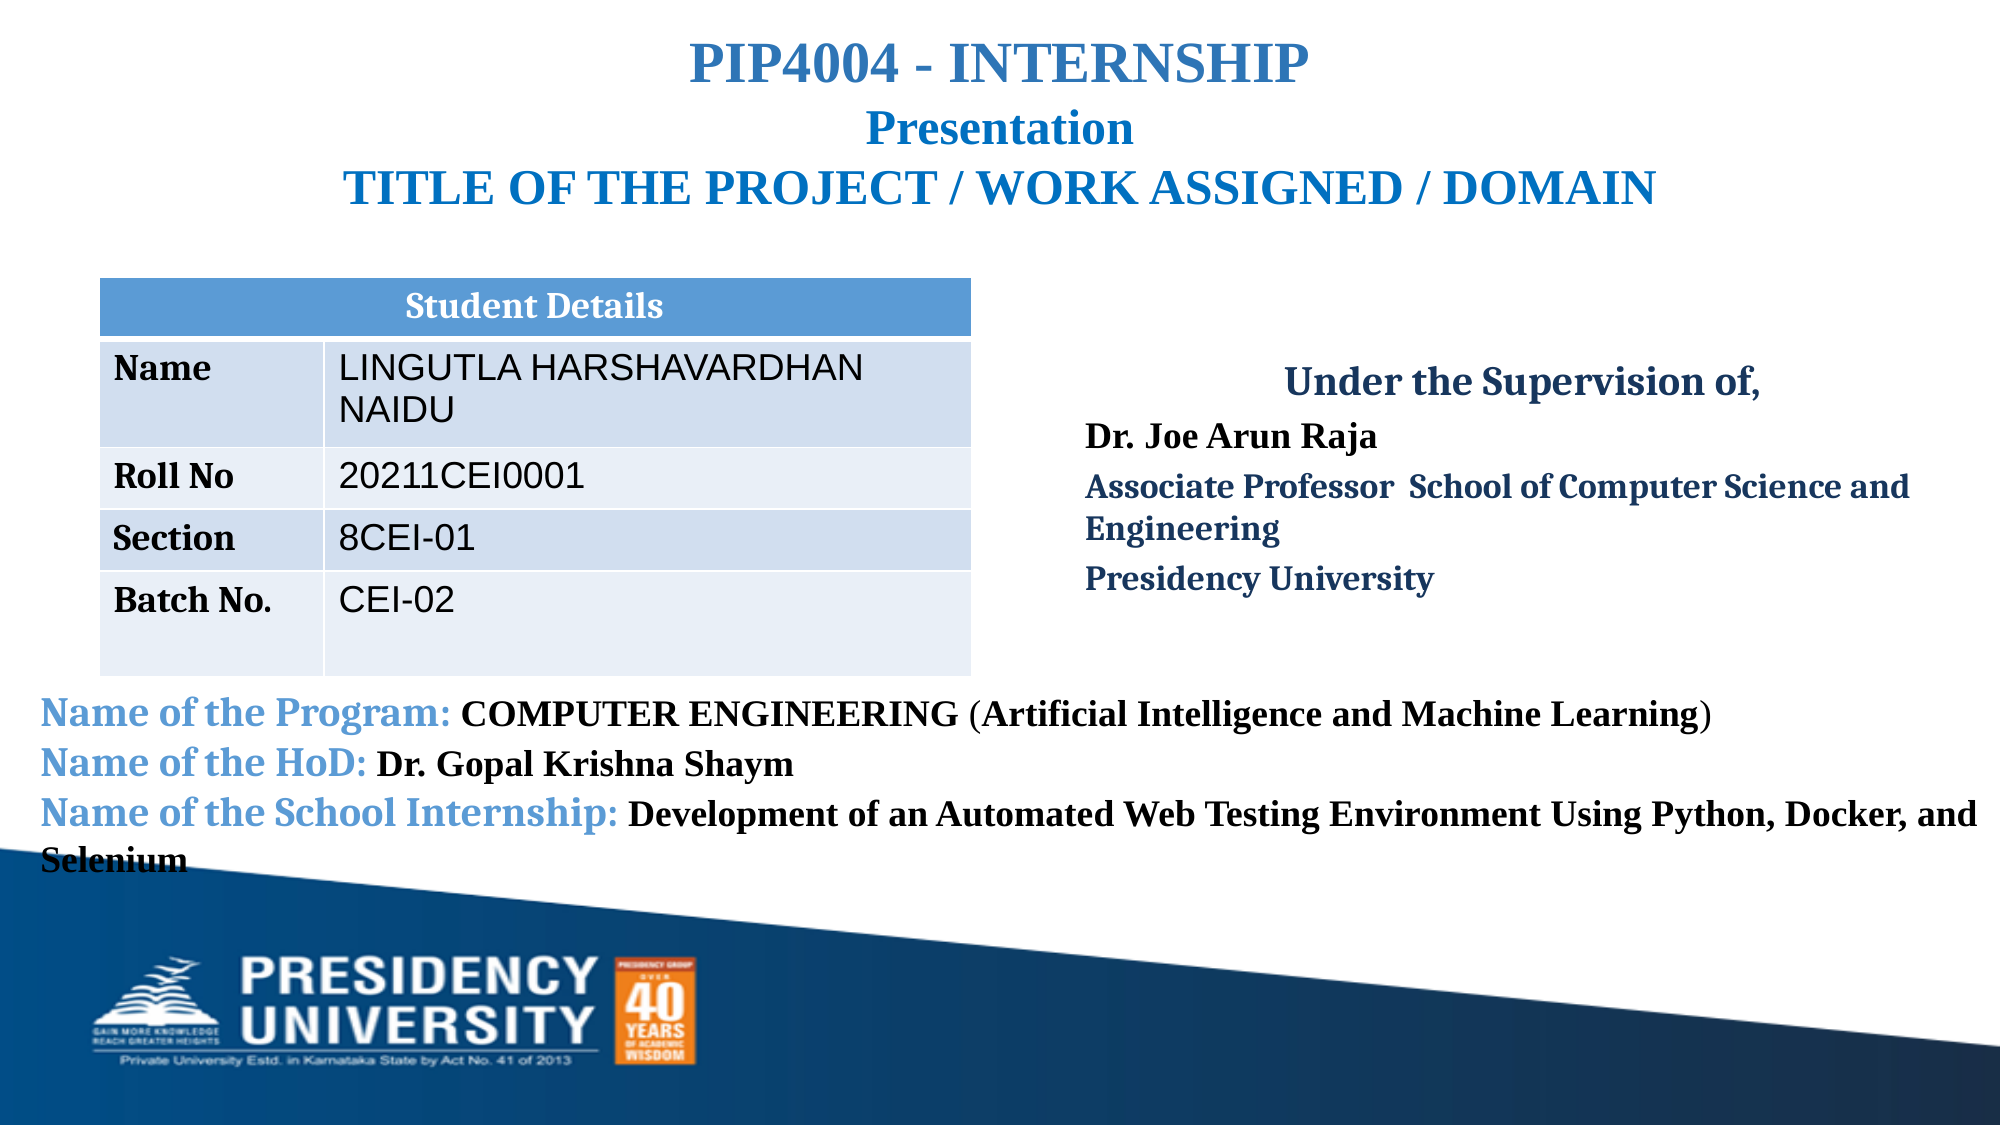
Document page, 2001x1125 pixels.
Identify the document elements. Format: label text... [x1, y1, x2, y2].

table_cell Section [100, 510, 323, 570]
table_cell 8CEI-01 [325, 510, 971, 570]
table_cell Name [100, 342, 323, 447]
text_box Name of the Program: COMPUTER ENGINEERING (Artificial Intelligence and Machine Learning) Name of the HoD: Dr. Gopal Krishna Shaym Name of the School Internship: Development of an Automated Web Testing Environment Using Python, Docker, and Selenium [25, 677, 2000, 934]
text_box PIP4004 - INTERNSHIP Presentation TITLE OF THE PROJECT / WORK ASSIGNED / DOMAIN [137, 21, 1863, 278]
table_cell 20211CEI0001 [325, 448, 971, 508]
table_cell CEI-02 [325, 572, 971, 676]
picture [0, 845, 2000, 1125]
table_cell Batch No. [100, 572, 323, 676]
table_cell Roll No [100, 448, 323, 508]
table_cell LINGUTLA HARSHAVARDHAN NAIDU [325, 342, 971, 447]
table_header Student Details [100, 278, 971, 336]
text_box Under the Supervision of, Dr. Joe Arun Raja Associate Professor School of Computer Science and Engineering Presidency University [1070, 346, 1975, 677]
